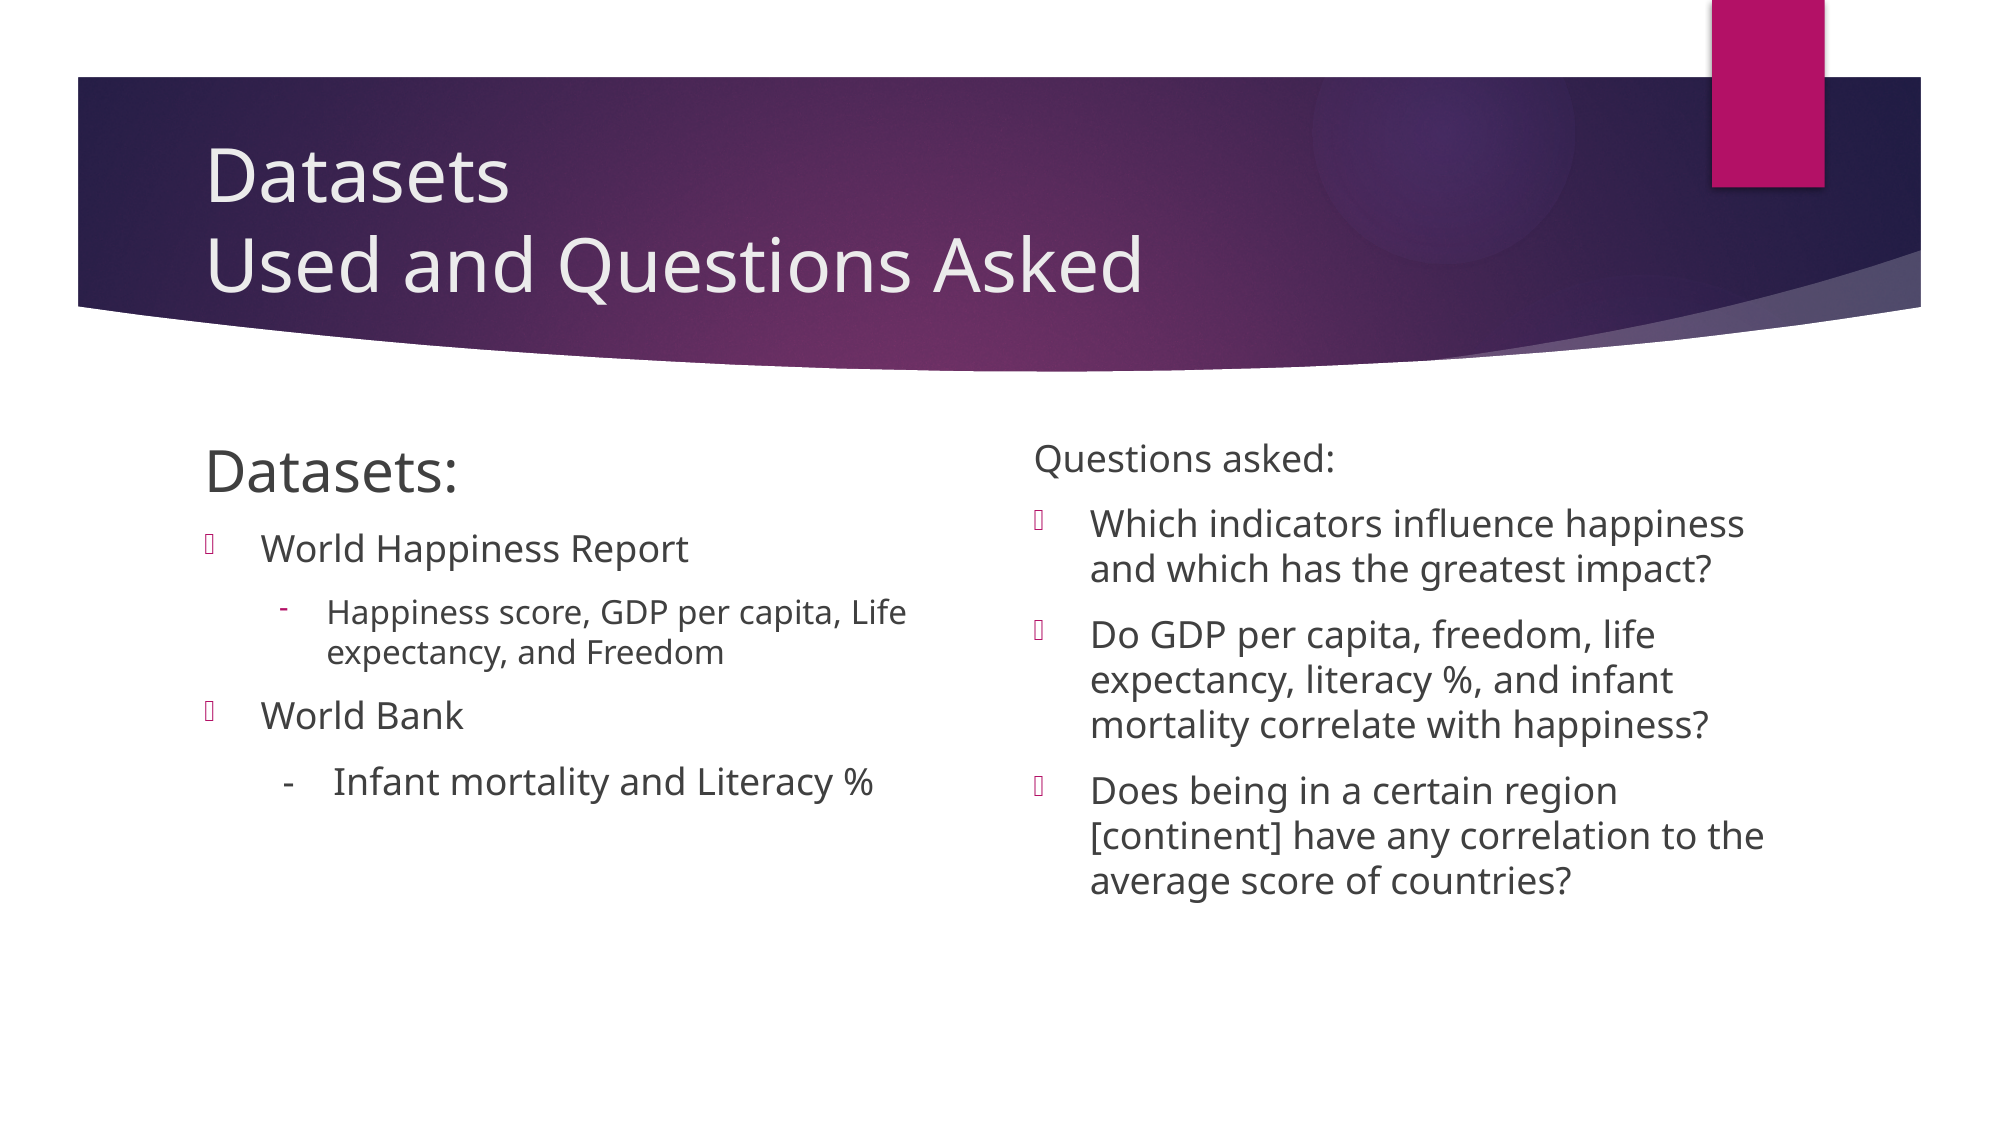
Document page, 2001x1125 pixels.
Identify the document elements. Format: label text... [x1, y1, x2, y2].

list Datasets: World Happiness Report Happiness score, GDP per capita, Life expectancy, and Freedom World Bank - Infant mortality and Literacy % [189, 427, 981, 988]
title Datasets Used and Questions Asked [189, 159, 1627, 276]
list Questions asked: Which indicators influence happiness and which has the greatest impact? Do GDP per capita, freedom, life expectancy, literacy %, and infant mortality correlate with happiness? Does being in a certain region [continent] have any correlation to the average score of countries? [1018, 427, 1810, 988]
